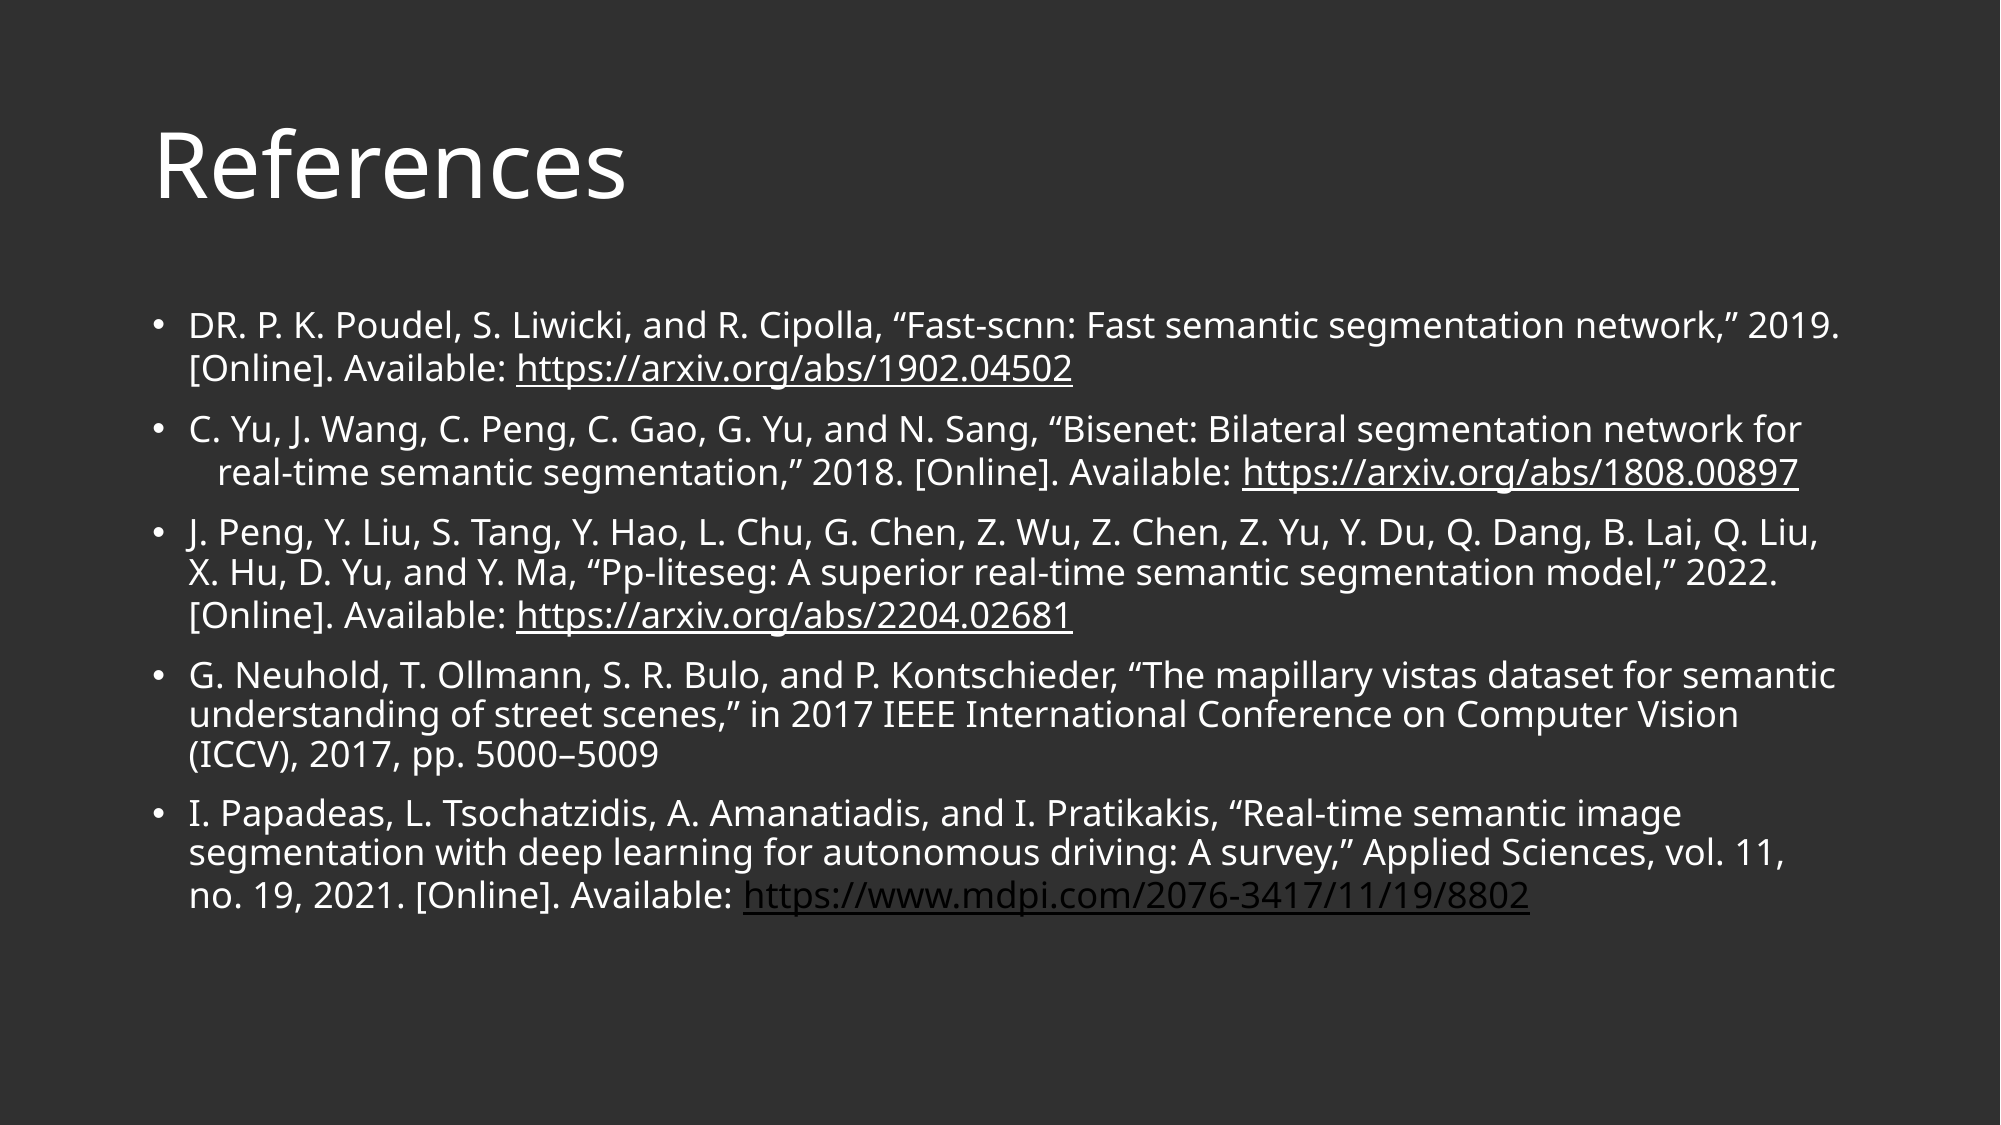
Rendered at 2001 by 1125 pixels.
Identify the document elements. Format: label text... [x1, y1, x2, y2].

title References [137, 59, 1863, 278]
list DR. P. K. Poudel, S. Liwicki, and R. Cipolla, “Fast-scnn: Fast semantic segmentation network,” 2019. [Online]. Available: https://arxiv.org/abs/1902.04502 C. Yu, J. Wang, C. Peng, C. Gao, G. Yu, and N. Sang, “Bisenet: Bilateral segmentation network for real-time semantic segmentation,” 2018. [Online]. Available: https://arxiv.org/abs/1808.00897 J. Peng, Y. Liu, S. Tang, Y. Hao, L. Chu, G. Chen, Z. Wu, Z. Chen, Z. Yu, Y. Du, Q. Dang, B. Lai, Q. Liu, X. Hu, D. Yu, and Y. Ma, “Pp-liteseg: A superior real-time semantic segmentation model,” 2022. [Online]. Available: https://arxiv.org/abs/2204.02681 G. Neuhold, T. Ollmann, S. R. Bulo, and P. Kontschieder, “The mapillary vistas dataset for semantic understanding of street scenes,” in 2017 IEEE International Conference on Computer Vision (ICCV), 2017, pp. 5000–5009 I. Papadeas, L. Tsochatzidis, A. Amanatiadis, and I. Pratikakis, “Real-time semantic image segmentation with deep learning for autonomous driving: A survey,” Applied Sciences, vol. 11, no. 19, 2021. [Online]. Available: https://www.mdpi.com/2076-3417/11/19/8802 [137, 299, 1863, 1014]
